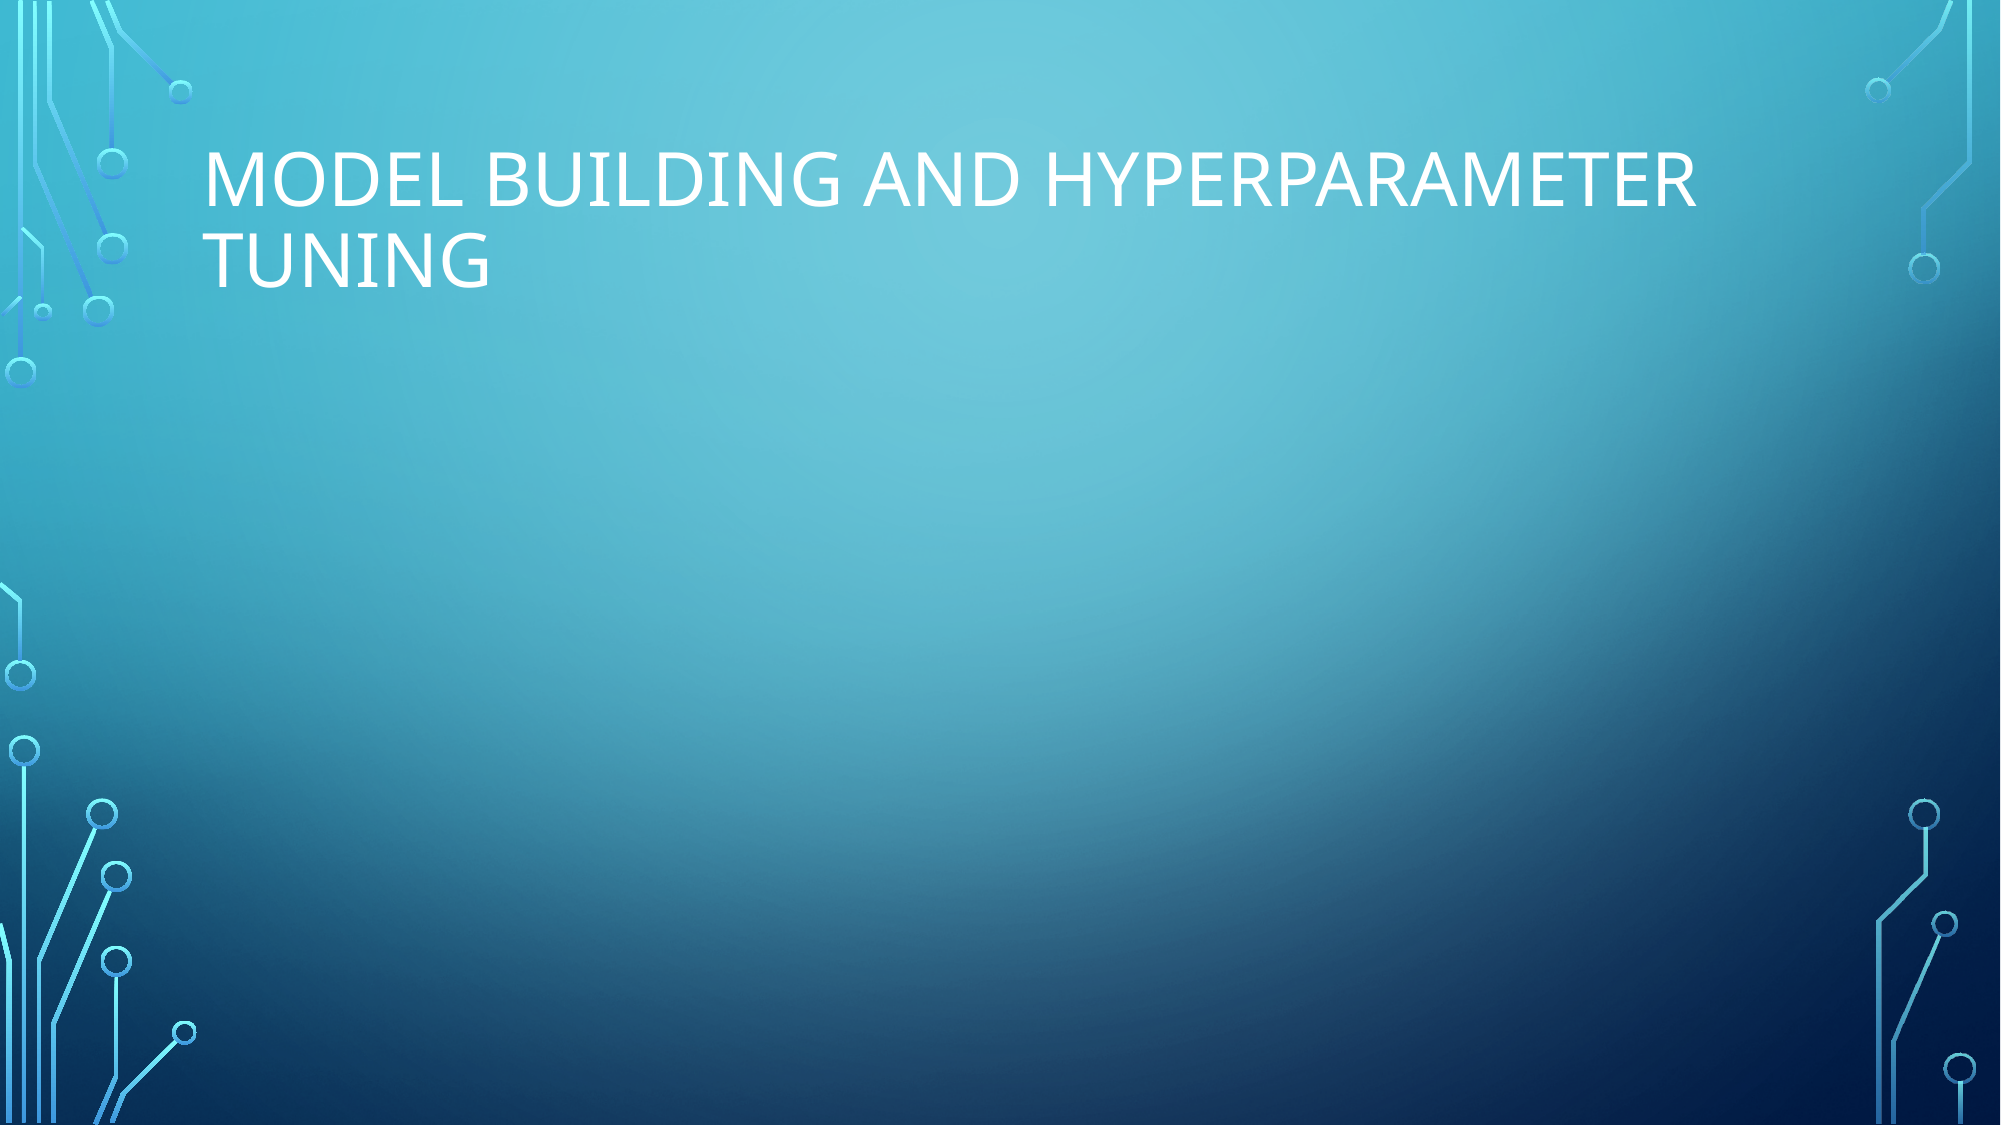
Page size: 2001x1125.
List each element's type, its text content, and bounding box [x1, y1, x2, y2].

title Model Building and hyperparameter tuning [187, 101, 1813, 344]
